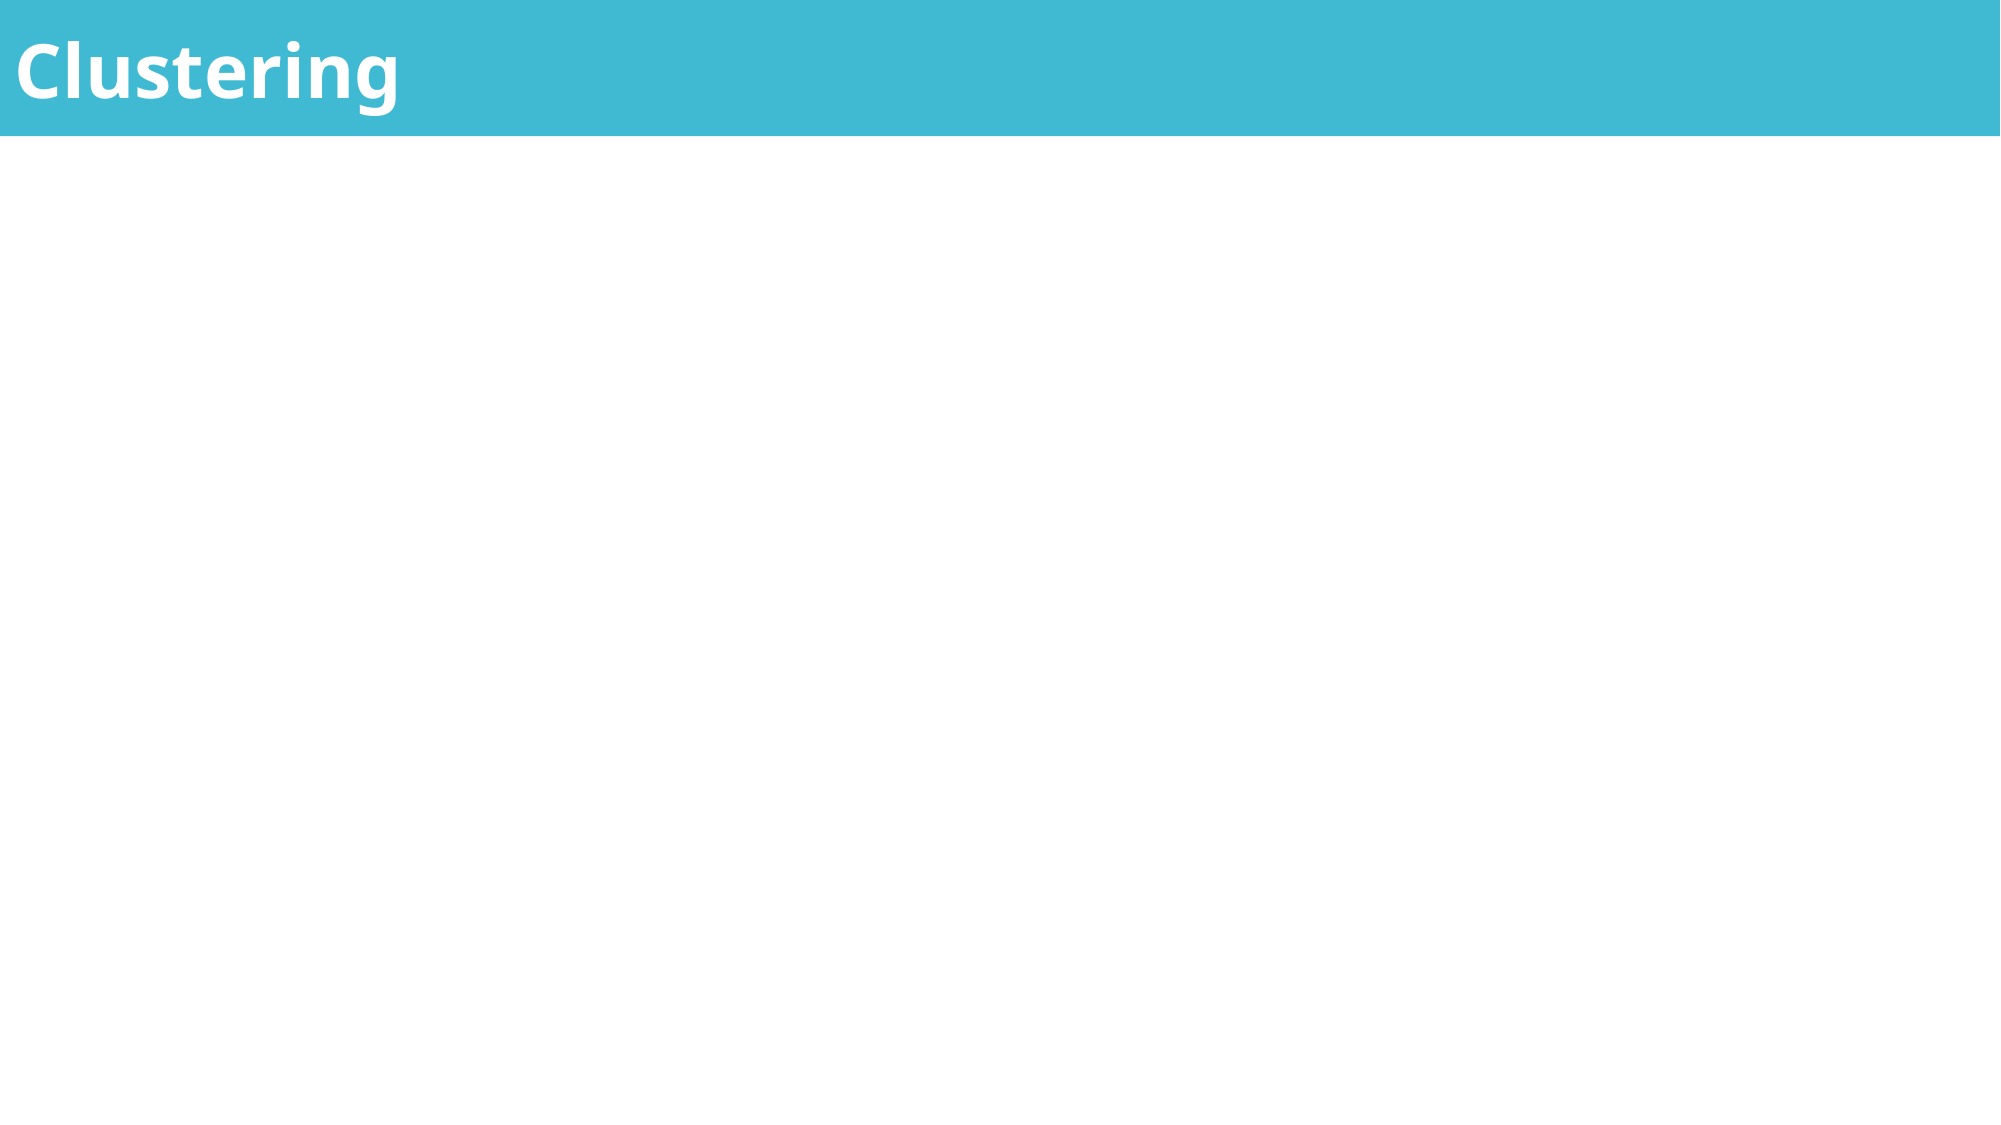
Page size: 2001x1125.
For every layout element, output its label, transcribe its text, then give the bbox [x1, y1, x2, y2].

text_box Clustering [0, 0, 2000, 137]
